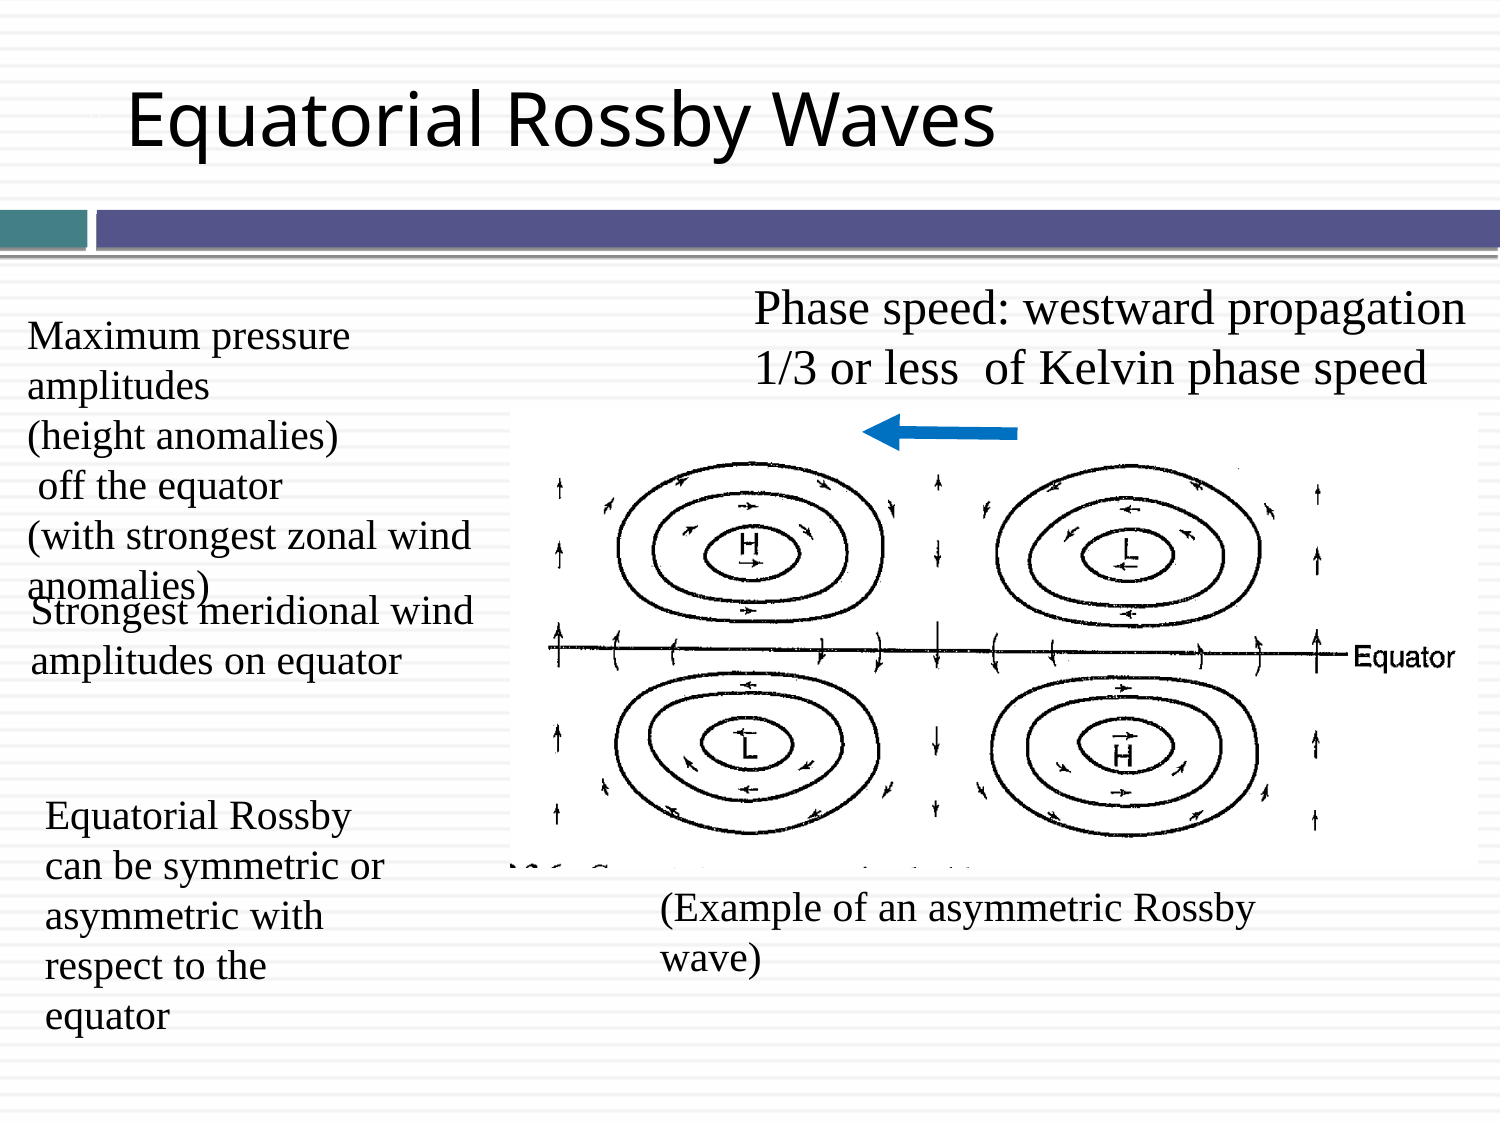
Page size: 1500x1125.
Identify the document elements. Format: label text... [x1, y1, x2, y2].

text_box Strongest meridional wind amplitudes on equator [15, 575, 499, 691]
text_box Equatorial Rossby Waves [74, 22, 1350, 211]
picture [0, 0, 1500, 202]
text_box Maximum pressure amplitudes (height anomalies) off the equator (with strongest zonal wind anomalies) [12, 300, 559, 616]
picture [0, 255, 1500, 1125]
text_box Equatorial Rossby can be symmetric or asymmetric with respect to the equator [29, 780, 418, 995]
text_box (Example of an asymmetric Rossby wave) [644, 876, 1382, 953]
text_box Phase speed: westward propagation 1/3 or less of Kelvin phase speed [738, 267, 1494, 403]
